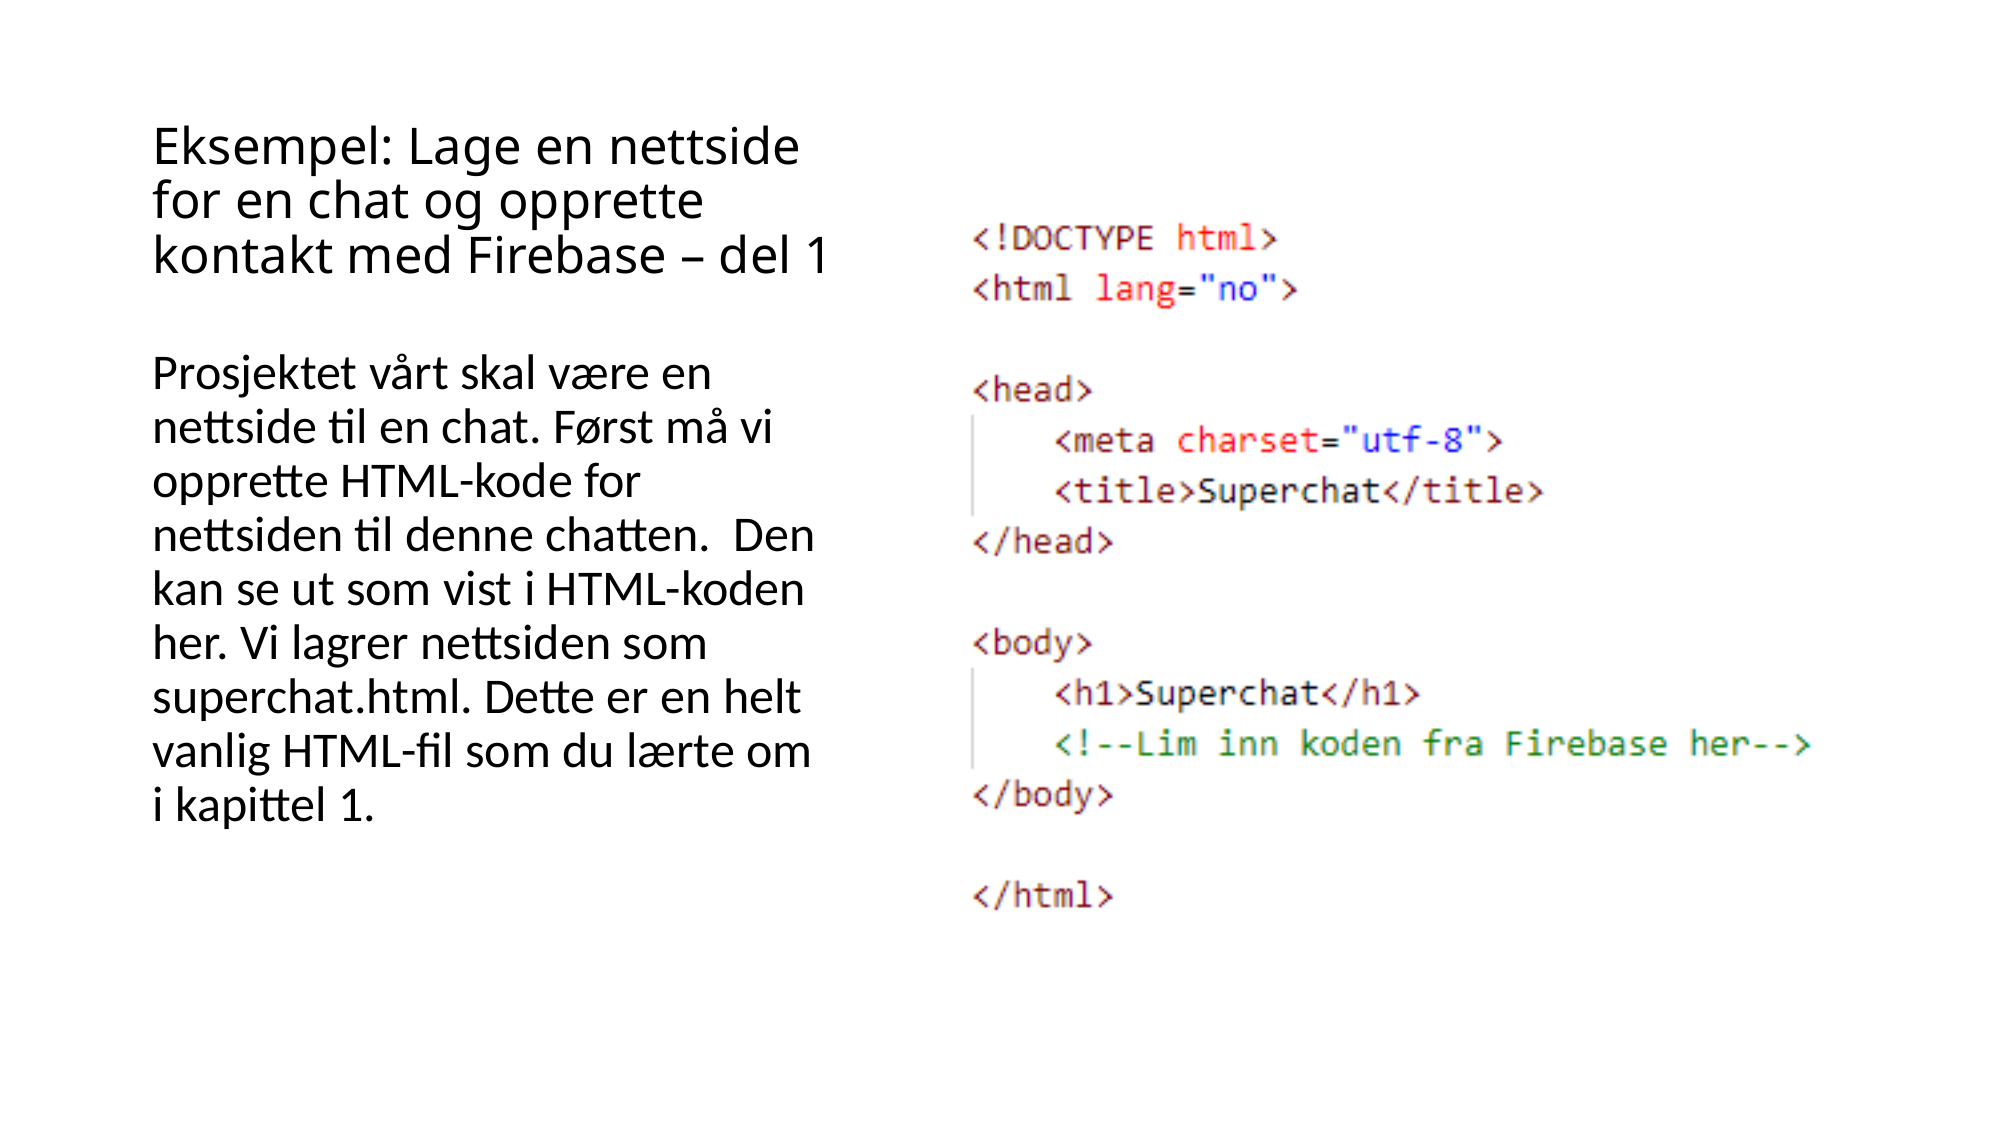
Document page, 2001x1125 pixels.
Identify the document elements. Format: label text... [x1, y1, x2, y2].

title Eksempel: Lage en nettside for en chat og opprette kontakt med Firebase – del 1 [137, 75, 869, 293]
list Prosjektet vårt skal være en nettside til en chat. Først må vi opprette HTML-kode for nettsiden til denne chatten. Den kan se ut som vist i HTML-koden her. Vi lagrer nettsiden som superchat.html. Dette er en helt vanlig HTML-fil som du lærte om i kapittel 1. [137, 338, 843, 963]
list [956, 208, 1835, 932]
